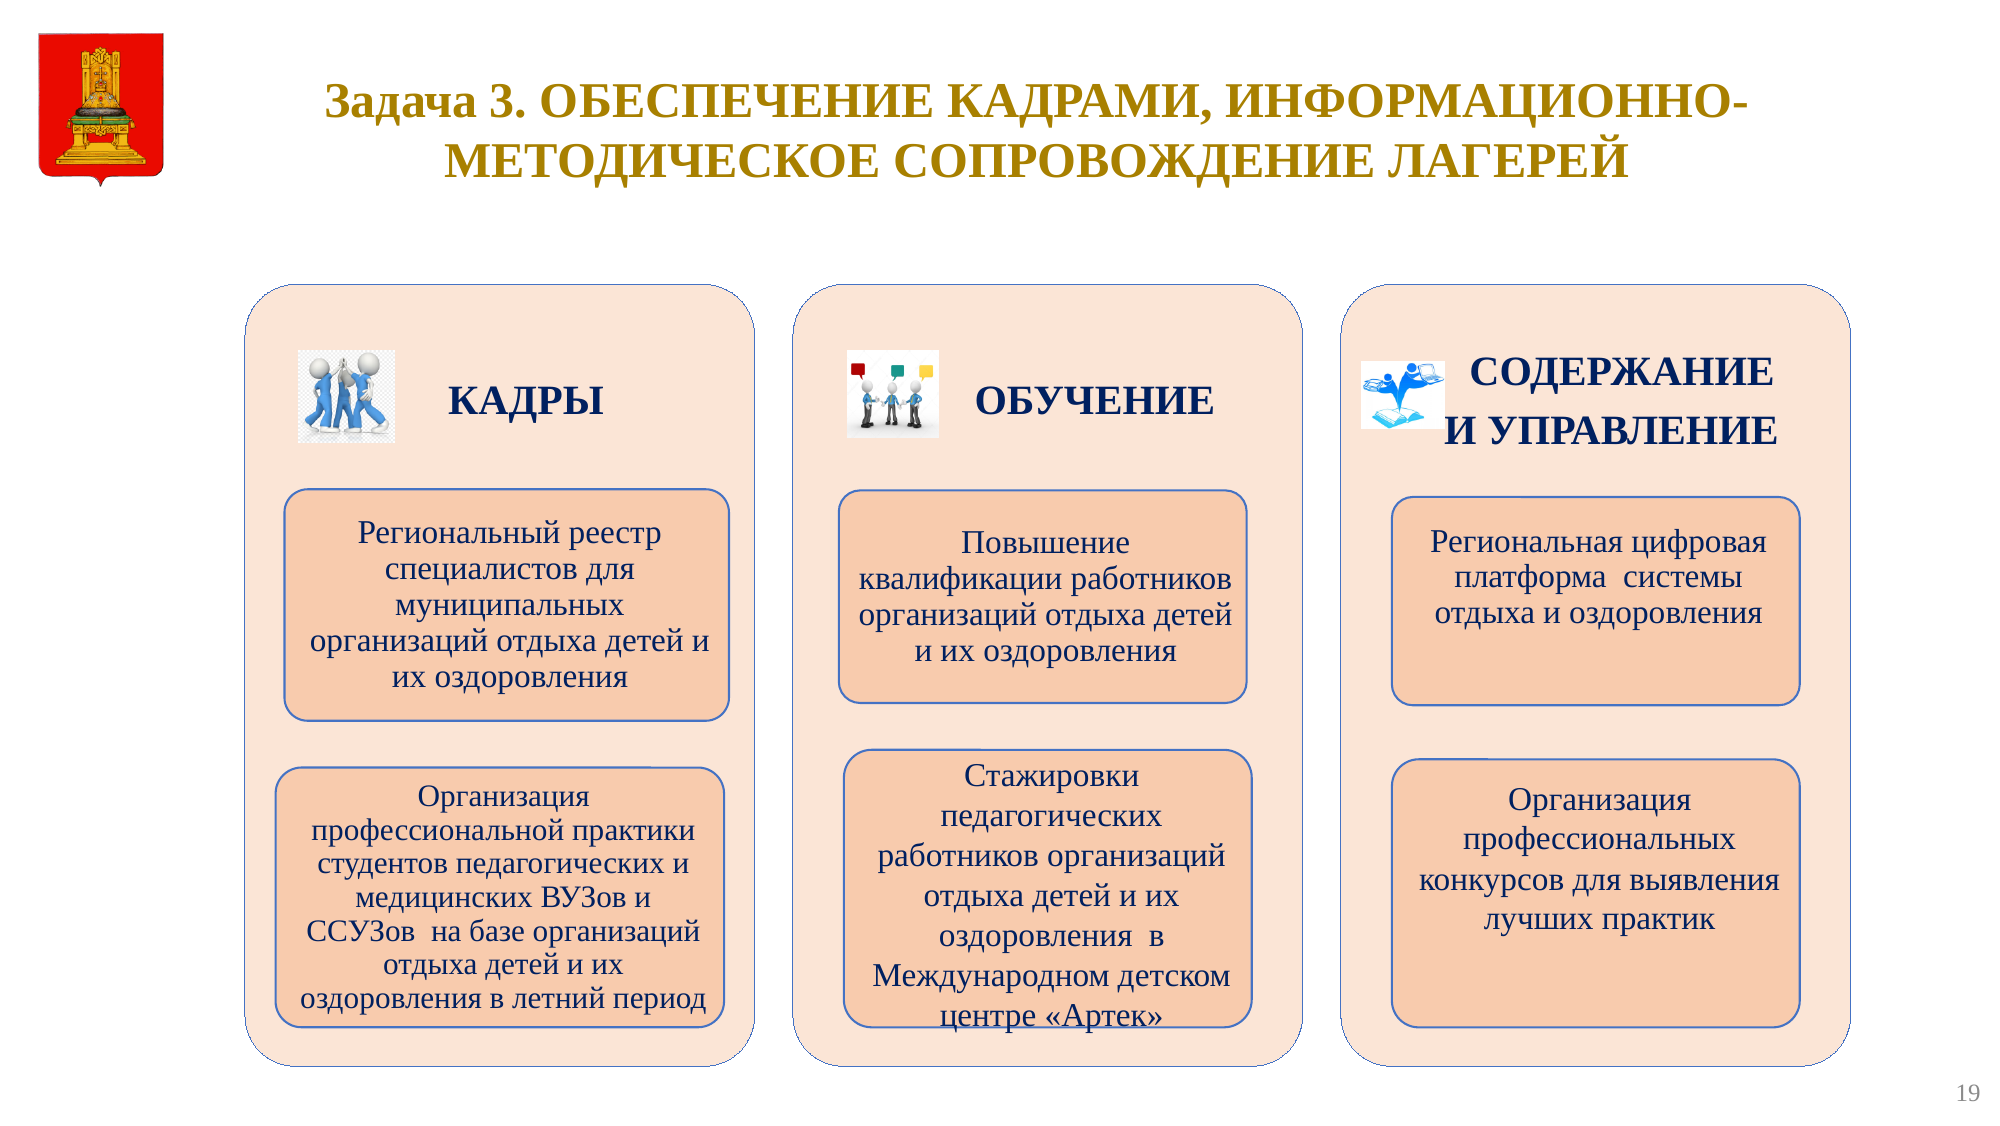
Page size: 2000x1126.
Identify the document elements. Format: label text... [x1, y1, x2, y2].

slide_number 19 [1545, 1061, 1996, 1122]
picture [35, 25, 172, 195]
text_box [244, 284, 1851, 1067]
picture [847, 350, 939, 438]
text_box Задача 3. ОБЕСПЕЧЕНИЕ КАДРАМИ, ИНФОРМАЦИОННО-МЕТОДИЧЕСКОЕ СОПРОВОЖДЕНИЕ ЛАГЕРЕЙ [191, 62, 1883, 242]
picture [298, 350, 395, 443]
picture [1361, 361, 1445, 429]
